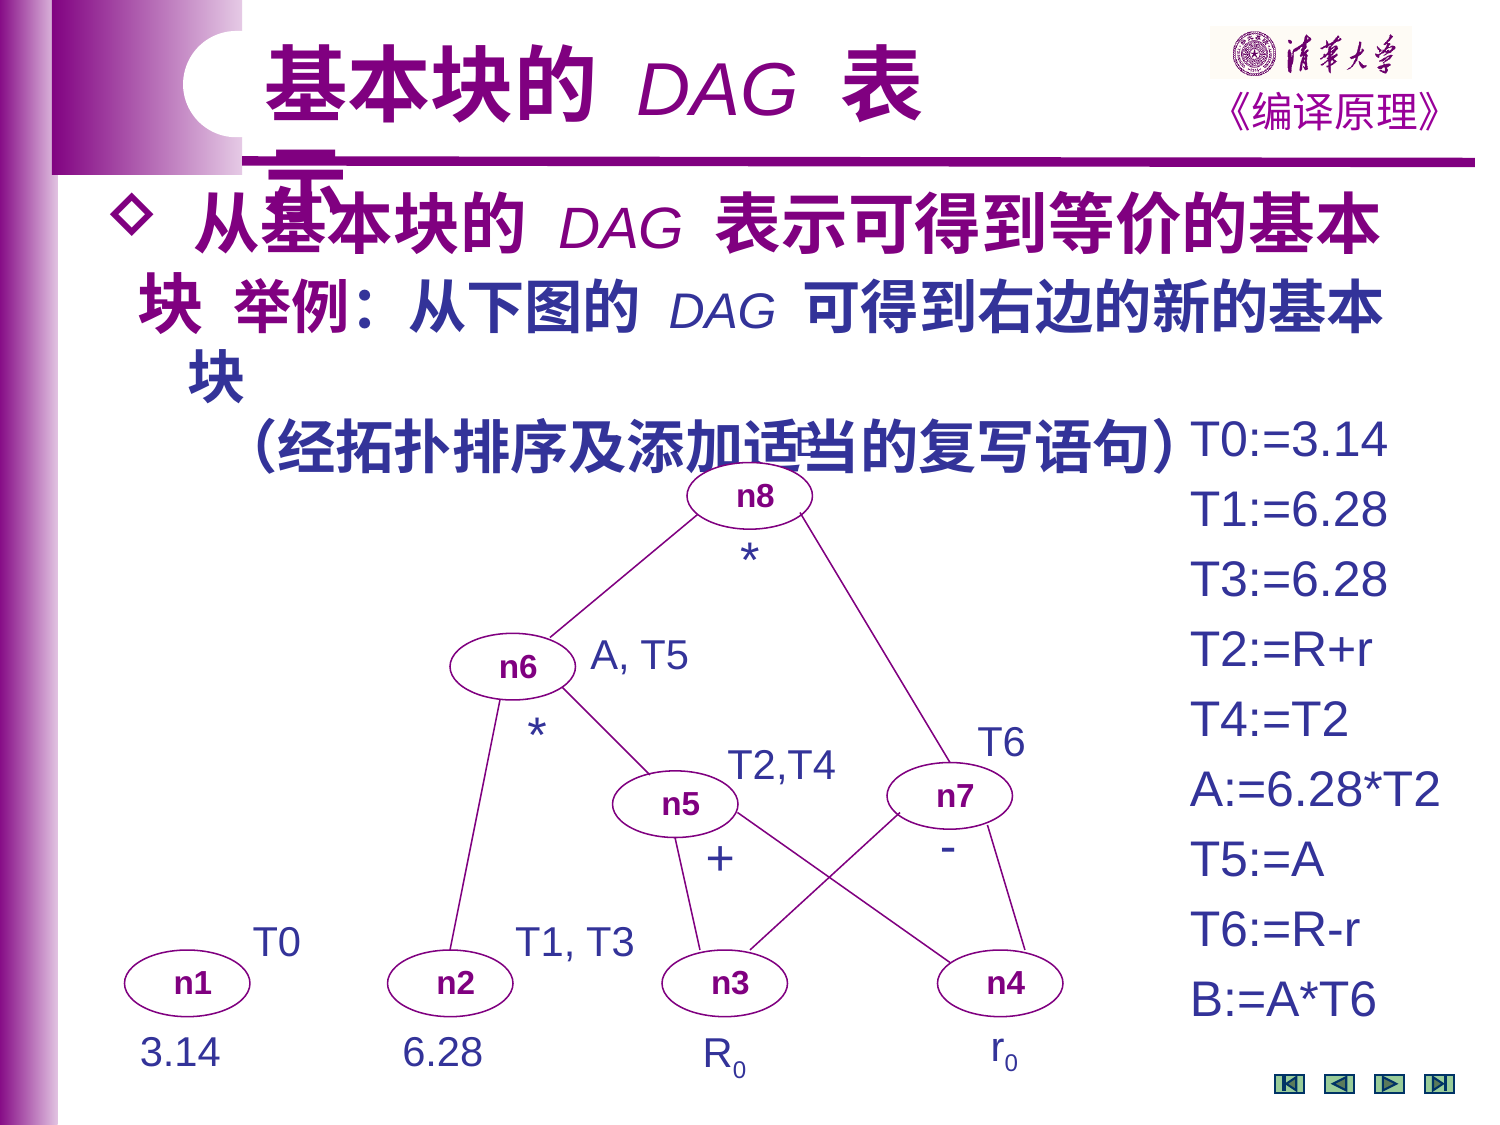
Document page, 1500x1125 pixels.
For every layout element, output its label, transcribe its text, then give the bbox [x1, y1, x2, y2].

text_box T0:=3.14 T1:=6.28 T3:=6.28 T2:=R+r T4:=T2 A:=6.28*T2 T5:=A T6:=R-r B:=A*T6 [1174, 398, 1463, 1063]
text_box n4 [937, 950, 1063, 1017]
text_box - [925, 824, 972, 873]
text_box T2,T4 [712, 747, 852, 788]
text_box n6 [450, 633, 575, 700]
text_box 3.14 [125, 1034, 236, 1075]
text_box T6 [962, 725, 1042, 766]
text_box * [512, 714, 562, 763]
text_box [1324, 1074, 1355, 1093]
text_box n3 [662, 950, 788, 1017]
text_box 从基本块的 DAG 表示可得到等价的基本块 [87, 174, 1437, 350]
text_box n8 [686, 462, 813, 530]
text_box 基本块的 DAG 表示 [249, 24, 1013, 240]
text_box r0 [975, 1024, 1034, 1071]
text_box B [779, 425, 838, 466]
text_box T0 [237, 924, 317, 966]
text_box [1424, 1074, 1455, 1093]
picture [1210, 26, 1412, 79]
text_box + [690, 837, 750, 886]
text_box T1, T3 [500, 924, 650, 966]
text_box A, T5 [575, 637, 704, 678]
text_box [1274, 1074, 1305, 1093]
text_box 举例：从下图的 DAG 可得到右边的新的基本块 （经拓扑排序及添加适当的复写语句） [137, 262, 1438, 488]
text_box n5 [612, 770, 739, 838]
text_box * [725, 539, 775, 588]
text_box R0 [687, 1031, 762, 1077]
text_box n2 [387, 950, 514, 1017]
text_box [1374, 1074, 1405, 1093]
text_box n1 [124, 950, 250, 1017]
text_box 6.28 [387, 1034, 499, 1075]
text_box n7 [887, 762, 1013, 827]
